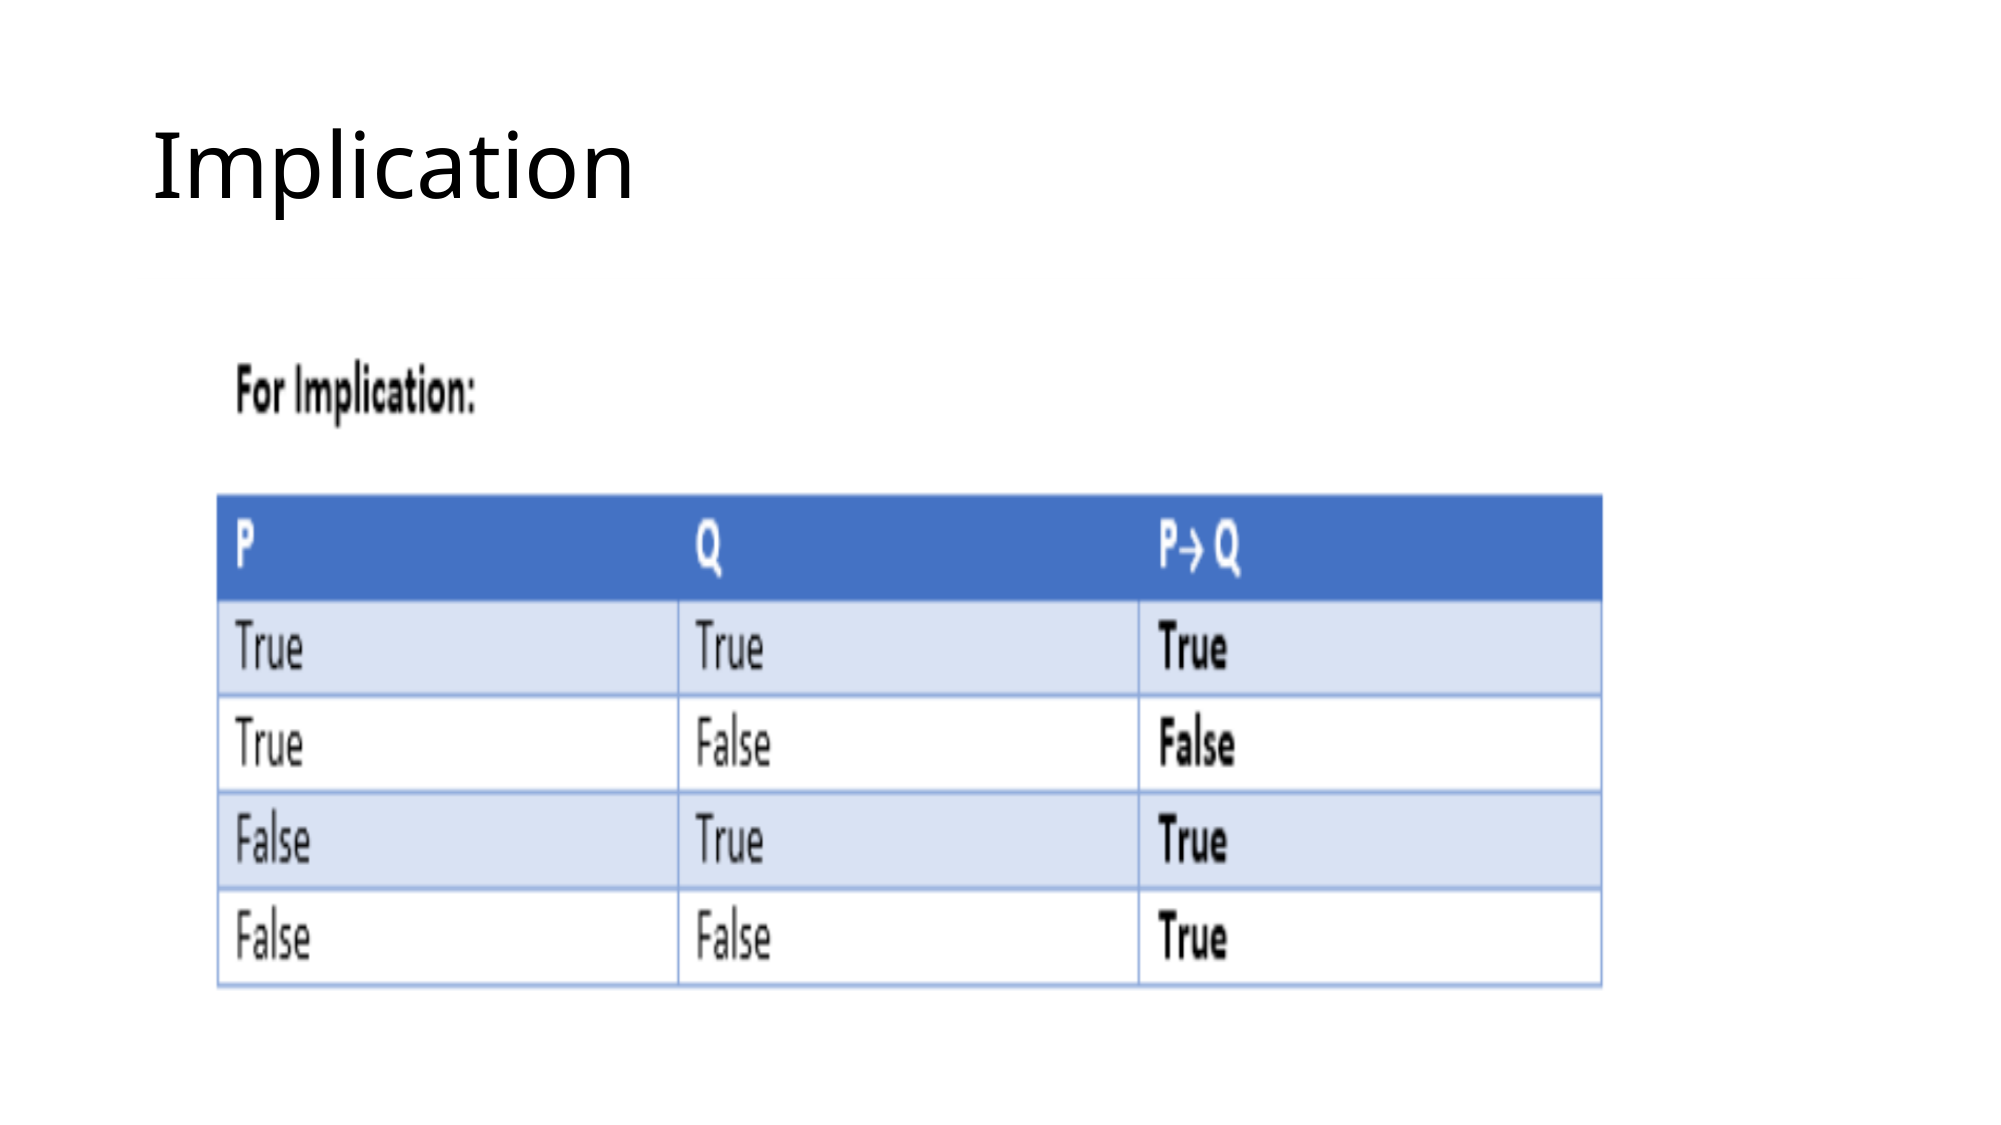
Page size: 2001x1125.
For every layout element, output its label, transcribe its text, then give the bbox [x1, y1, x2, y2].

title Implication [137, 59, 1863, 277]
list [137, 277, 1863, 1055]
